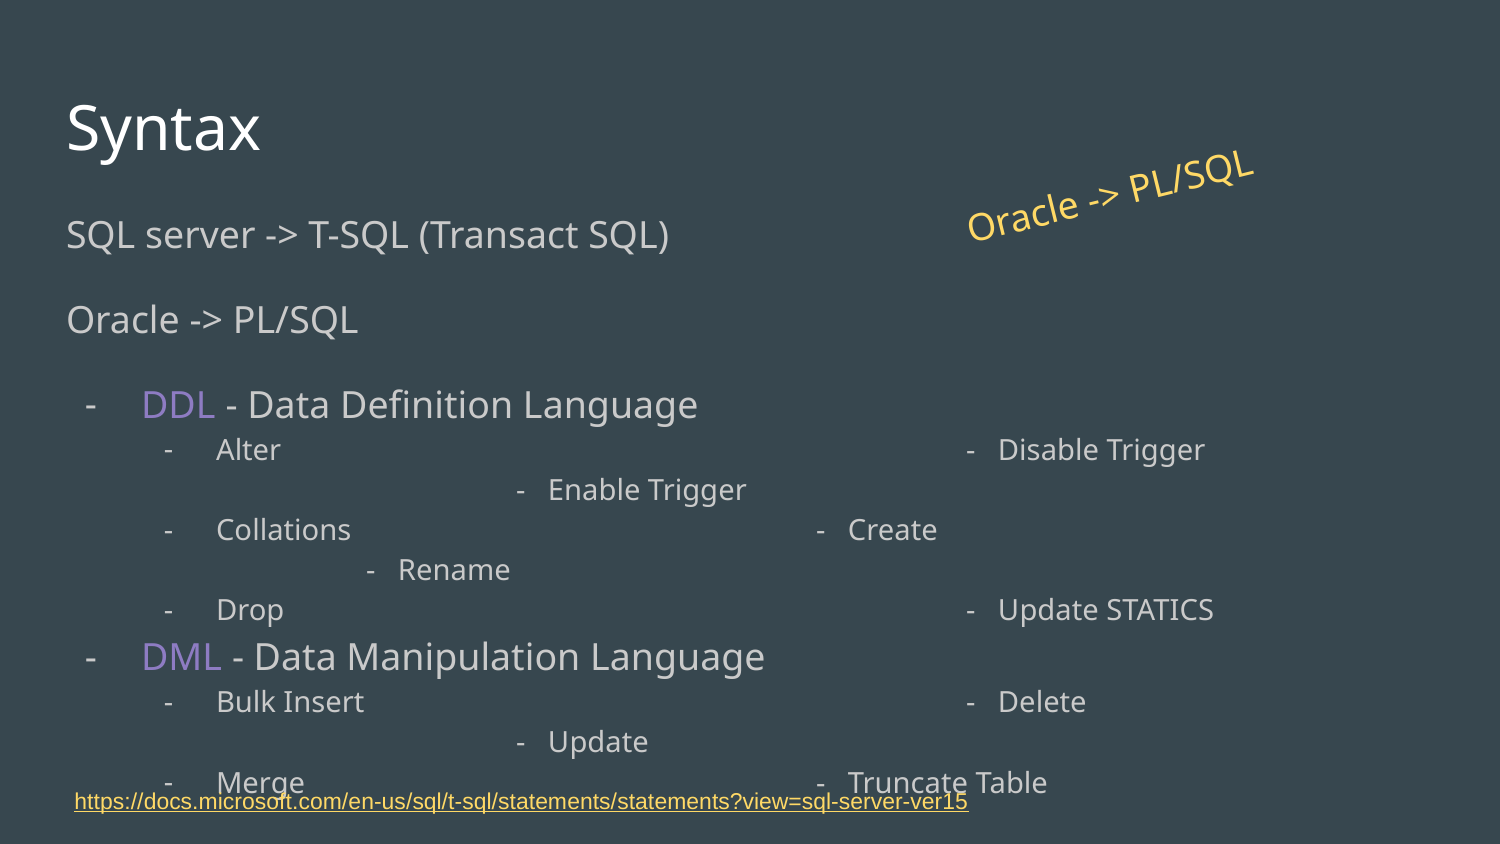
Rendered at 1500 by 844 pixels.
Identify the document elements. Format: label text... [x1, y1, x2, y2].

list SQL server -> T-SQL (Transact SQL) Oracle -> PL/SQL DDL - Data Definition Language Alter - Disable Trigger - Enable Trigger Collations - Create - Rename Drop - Update STATICS DML - Data Manipulation Language Bulk Insert - Delete - Update Merge - Truncate Table [51, 189, 1449, 750]
text_box Oracle -> PL/SQL [941, 87, 1379, 281]
text_box https://docs.microsoft.com/en-us/sql/t-sql/statements/statements?view=sql-server-ver15 [59, 771, 1298, 824]
title Syntax [51, 72, 1449, 167]
